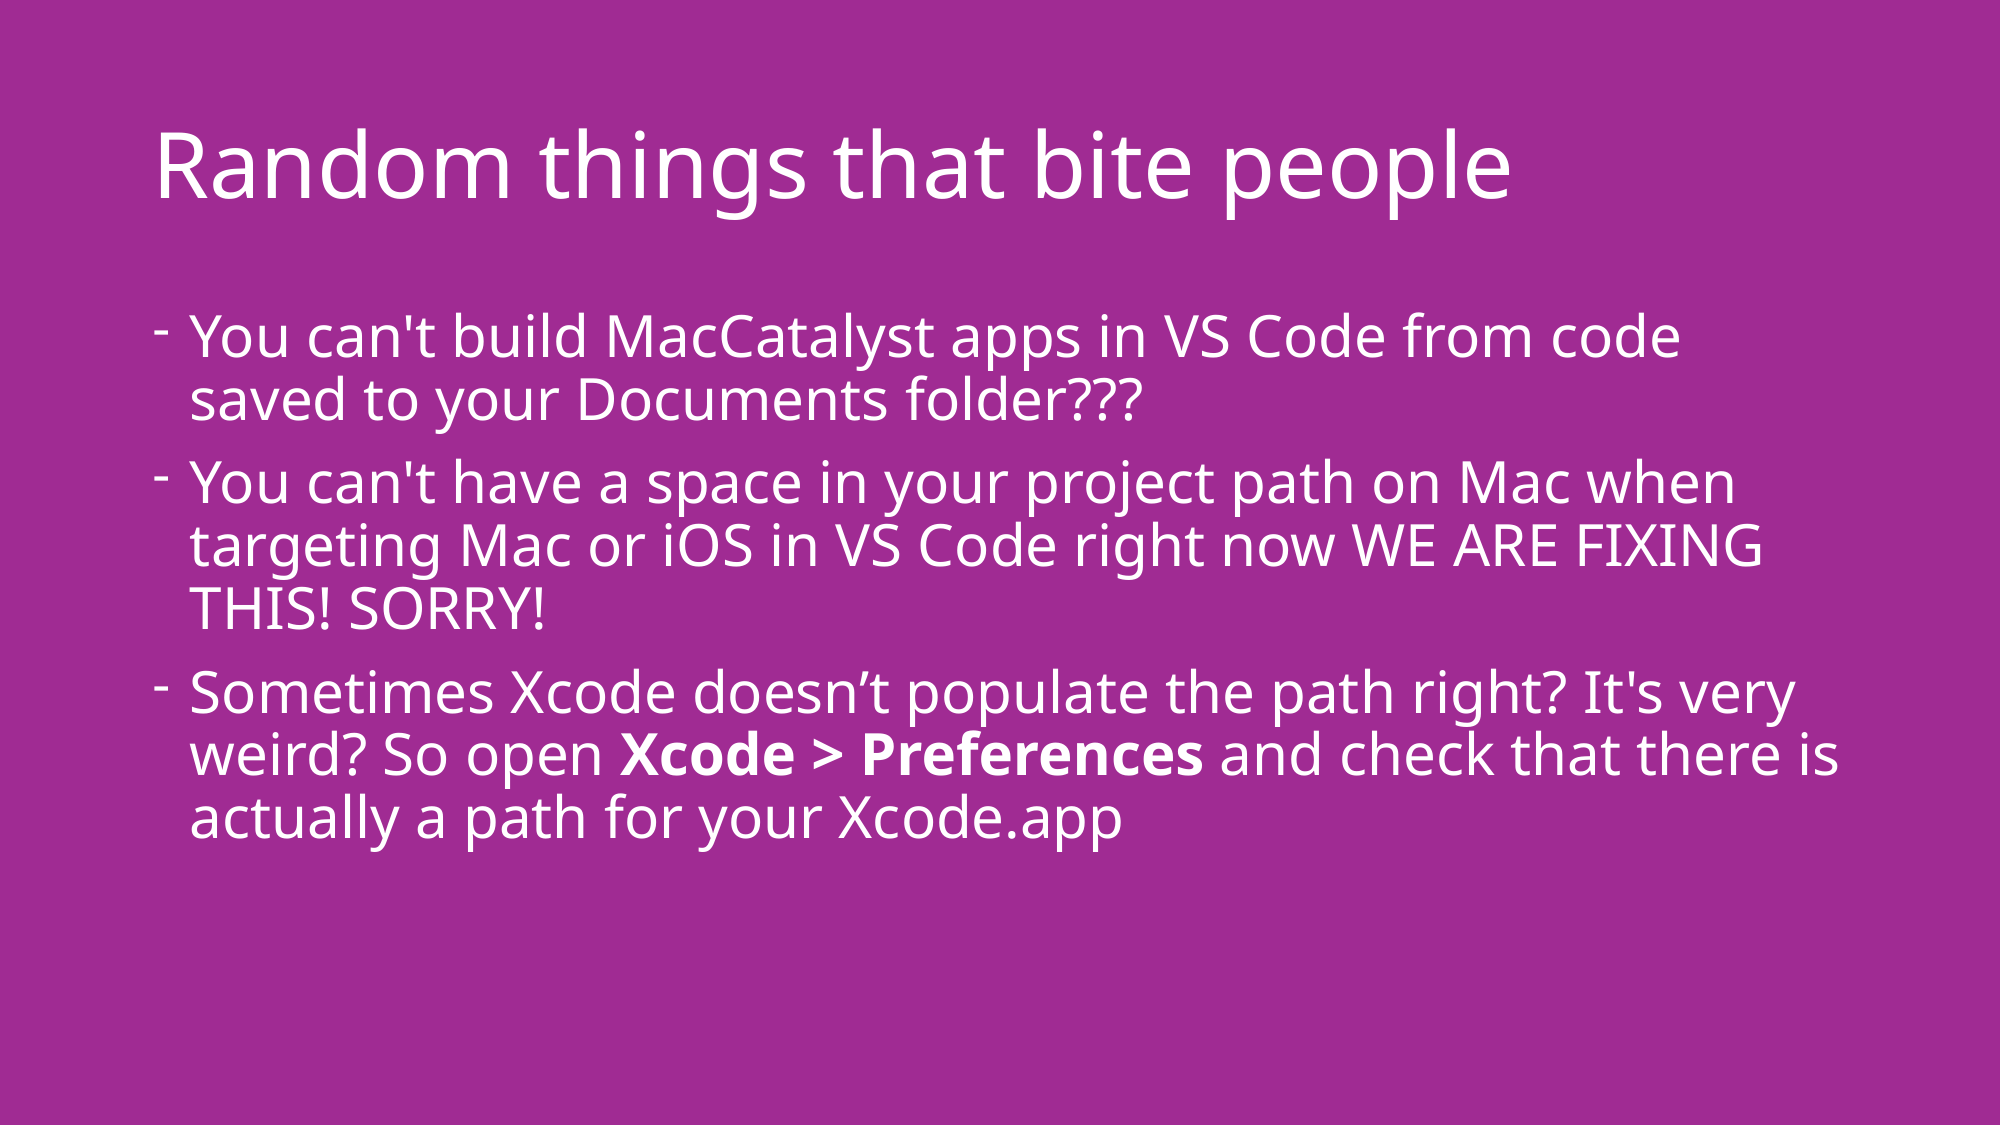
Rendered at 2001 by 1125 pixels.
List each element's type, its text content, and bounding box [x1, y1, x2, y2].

title Random things that bite people [137, 59, 1863, 278]
list You can't build MacCatalyst apps in VS Code from code saved to your Documents folder??? You can't have a space in your project path on Mac when targeting Mac or iOS in VS Code right now WE ARE FIXING THIS! SORRY! Sometimes Xcode doesn’t populate the path right? It's very weird? So open Xcode > Preferences and check that there is actually a path for your Xcode.app [137, 299, 1863, 1014]
